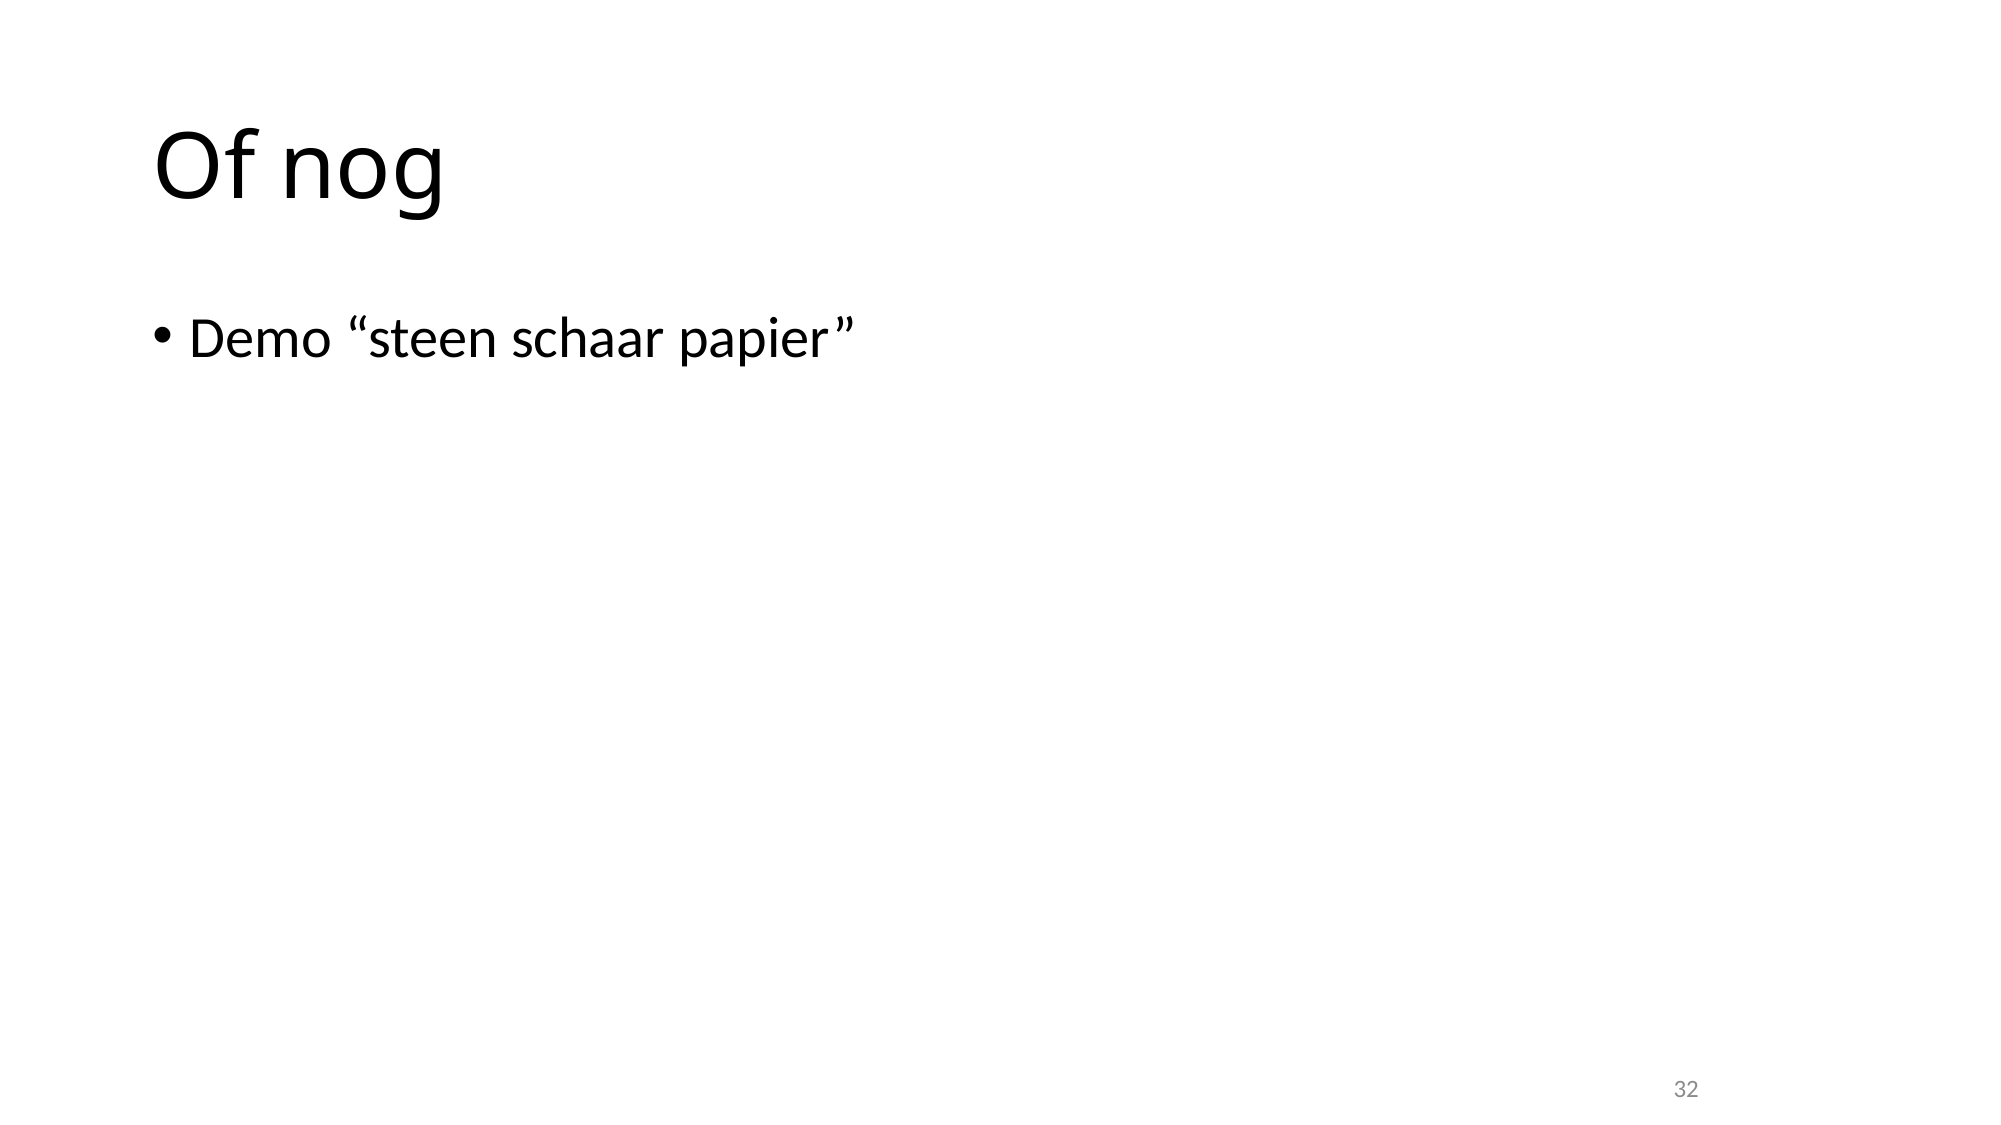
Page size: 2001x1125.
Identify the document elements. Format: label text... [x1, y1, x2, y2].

title Of nog [137, 59, 1863, 278]
slide_number 32 [1319, 1061, 1715, 1113]
list Demo “steen schaar papier” [137, 299, 1863, 1014]
